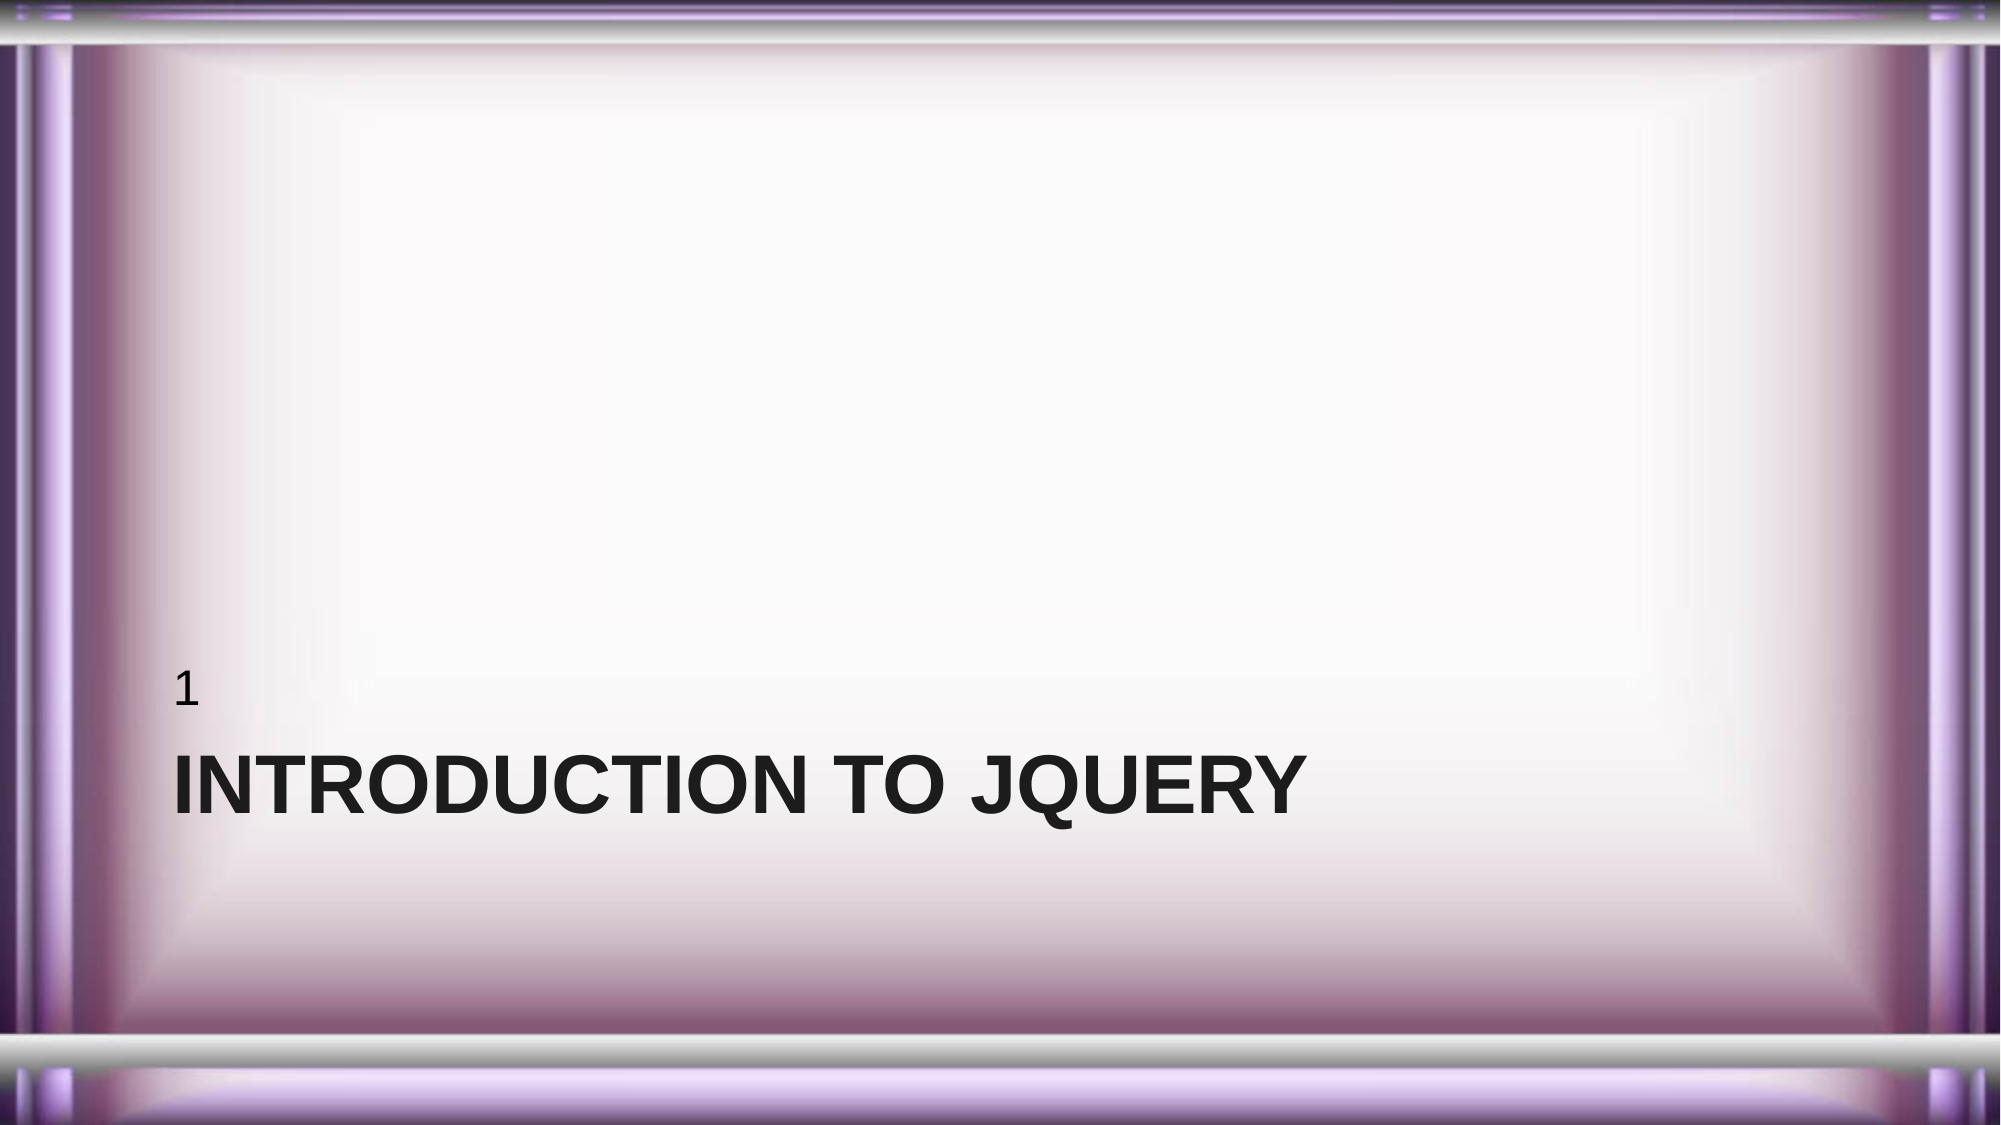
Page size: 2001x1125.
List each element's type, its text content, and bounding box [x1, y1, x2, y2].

list 1 [157, 476, 1858, 723]
picture [0, 0, 2001, 1125]
title Introduction to jquery [157, 723, 1858, 947]
